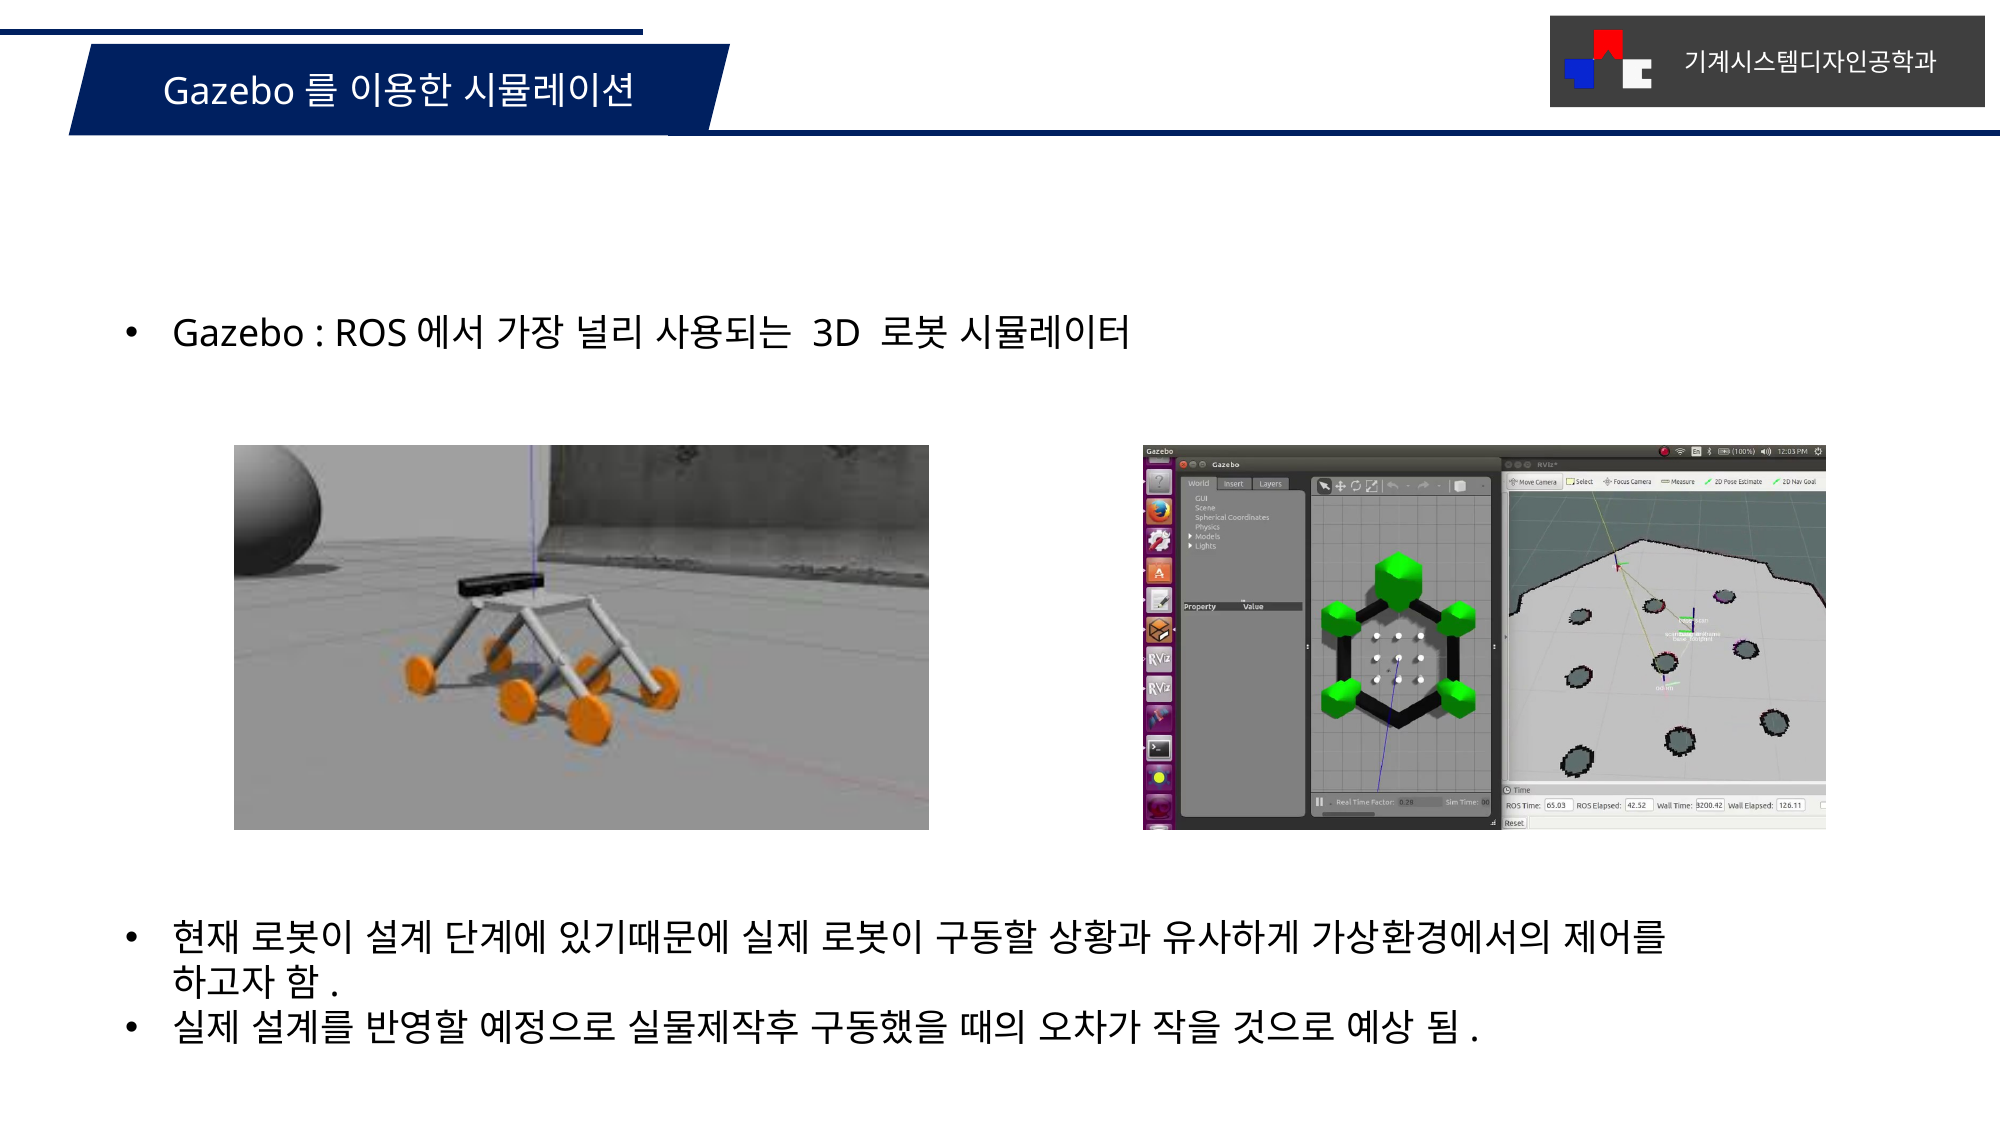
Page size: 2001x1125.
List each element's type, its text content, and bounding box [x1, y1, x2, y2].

text_box 현재 로봇이 설계 단계에 있기때문에 실제 로봇이 구동할 상황과 유사하게 가상환경에서의 제어를 하고자 함. 실제 설계를 반영할 예정으로 실물제작후 구동했을 때의 오차가 작을 것으로 예상 됨. [110, 906, 1747, 1057]
picture [234, 445, 929, 830]
picture [1143, 445, 1826, 830]
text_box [1549, 15, 2000, 110]
text_box Gazebo : ROS에서 가장 널리 사용되는 3D 로봇 시뮬레이터 [110, 301, 1747, 407]
text_box Gazebo를 이용한 시뮬레이션 [68, 43, 731, 136]
